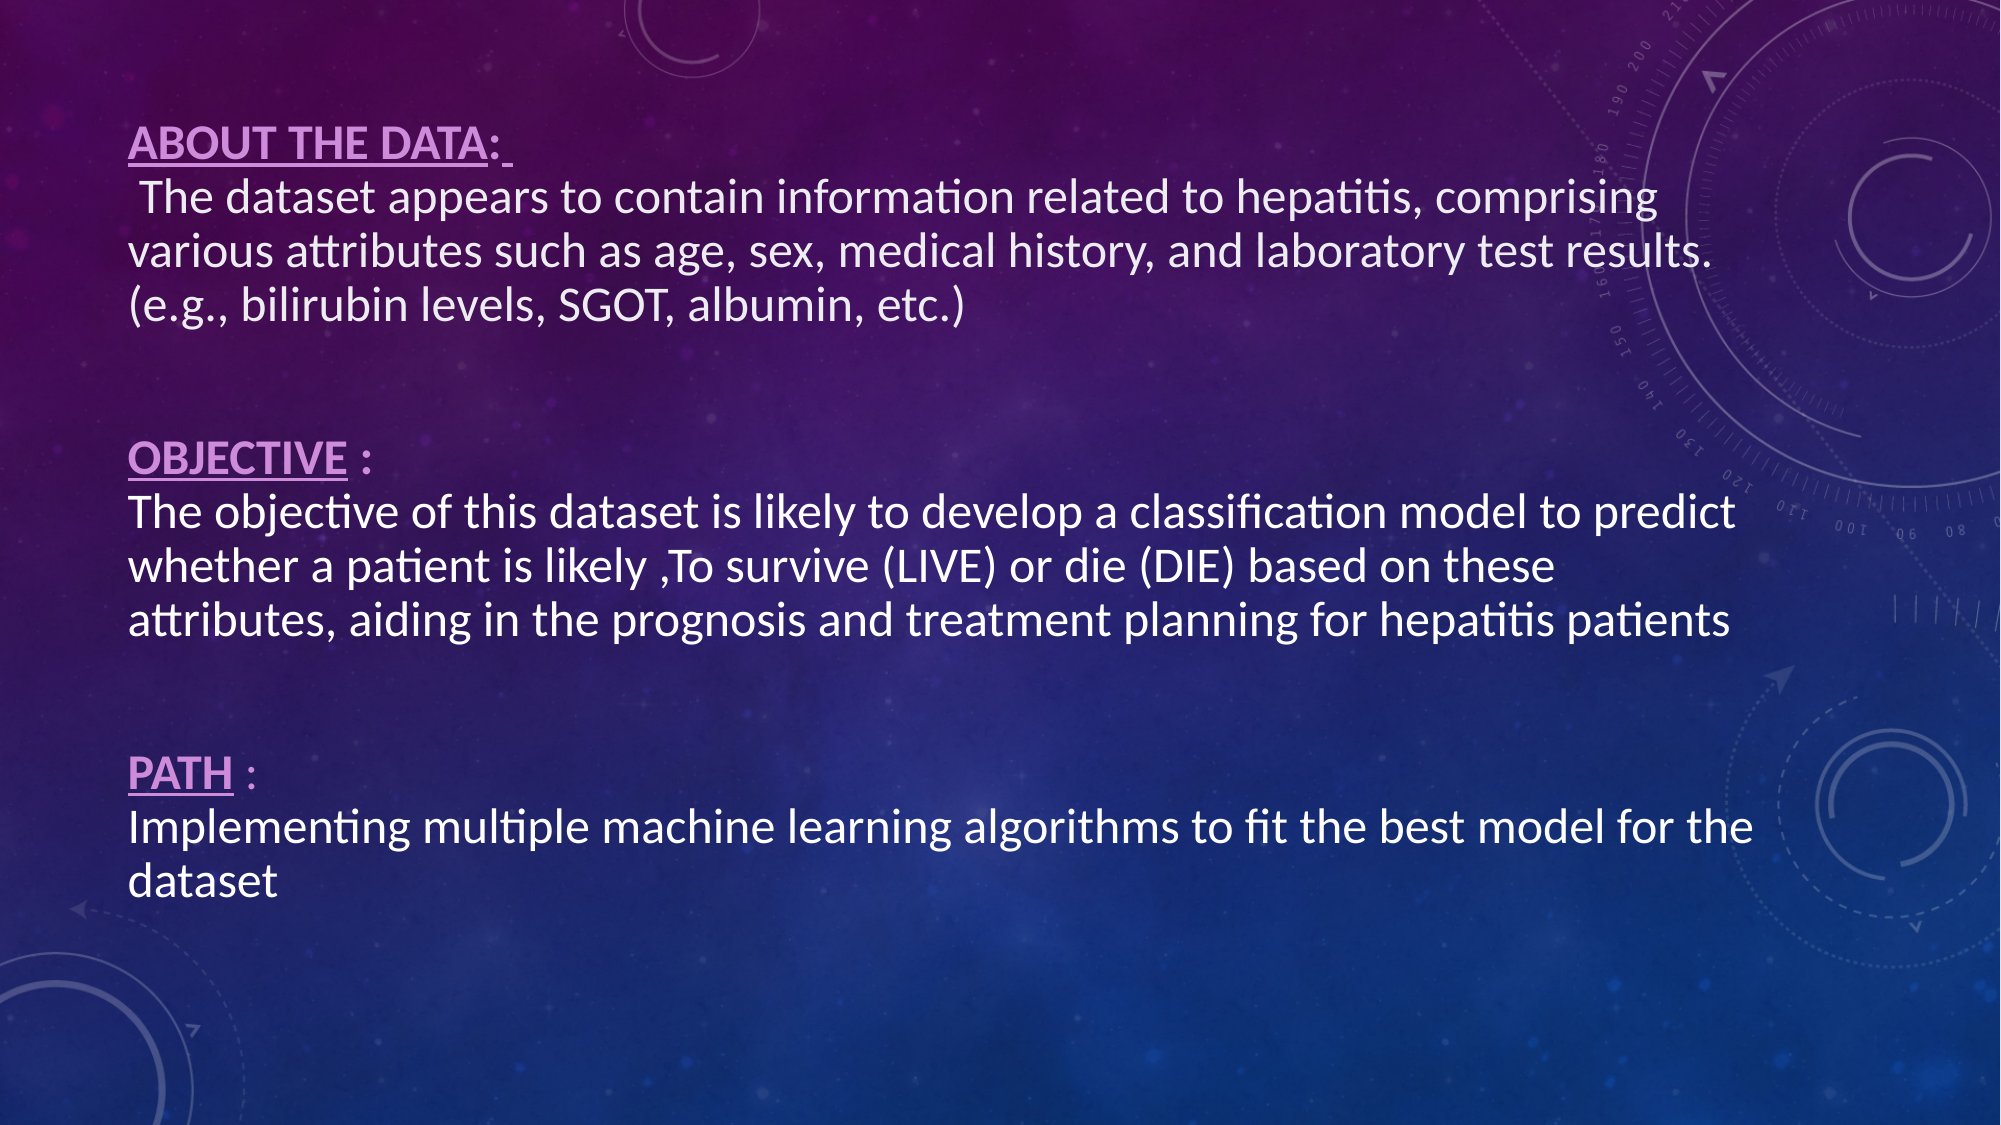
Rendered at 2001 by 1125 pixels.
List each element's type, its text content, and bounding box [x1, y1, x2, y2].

list ABOUT THE DATA: The dataset appears to contain information related to hepatitis, comprising various attributes such as age, sex, medical history, and laboratory test results. (e.g., bilirubin levels, SGOT, albumin, etc.) OBJECTIVE : The objective of this dataset is likely to develop a classification model to predict whether a patient is likely ,To survive (LIVE) or die (DIE) based on these attributes, aiding in the prognosis and treatment planning for hepatitis patients PATH : Implementing multiple machine learning algorithms to fit the best model for the dataset [112, 69, 1775, 1037]
picture [0, 0, 2001, 1125]
